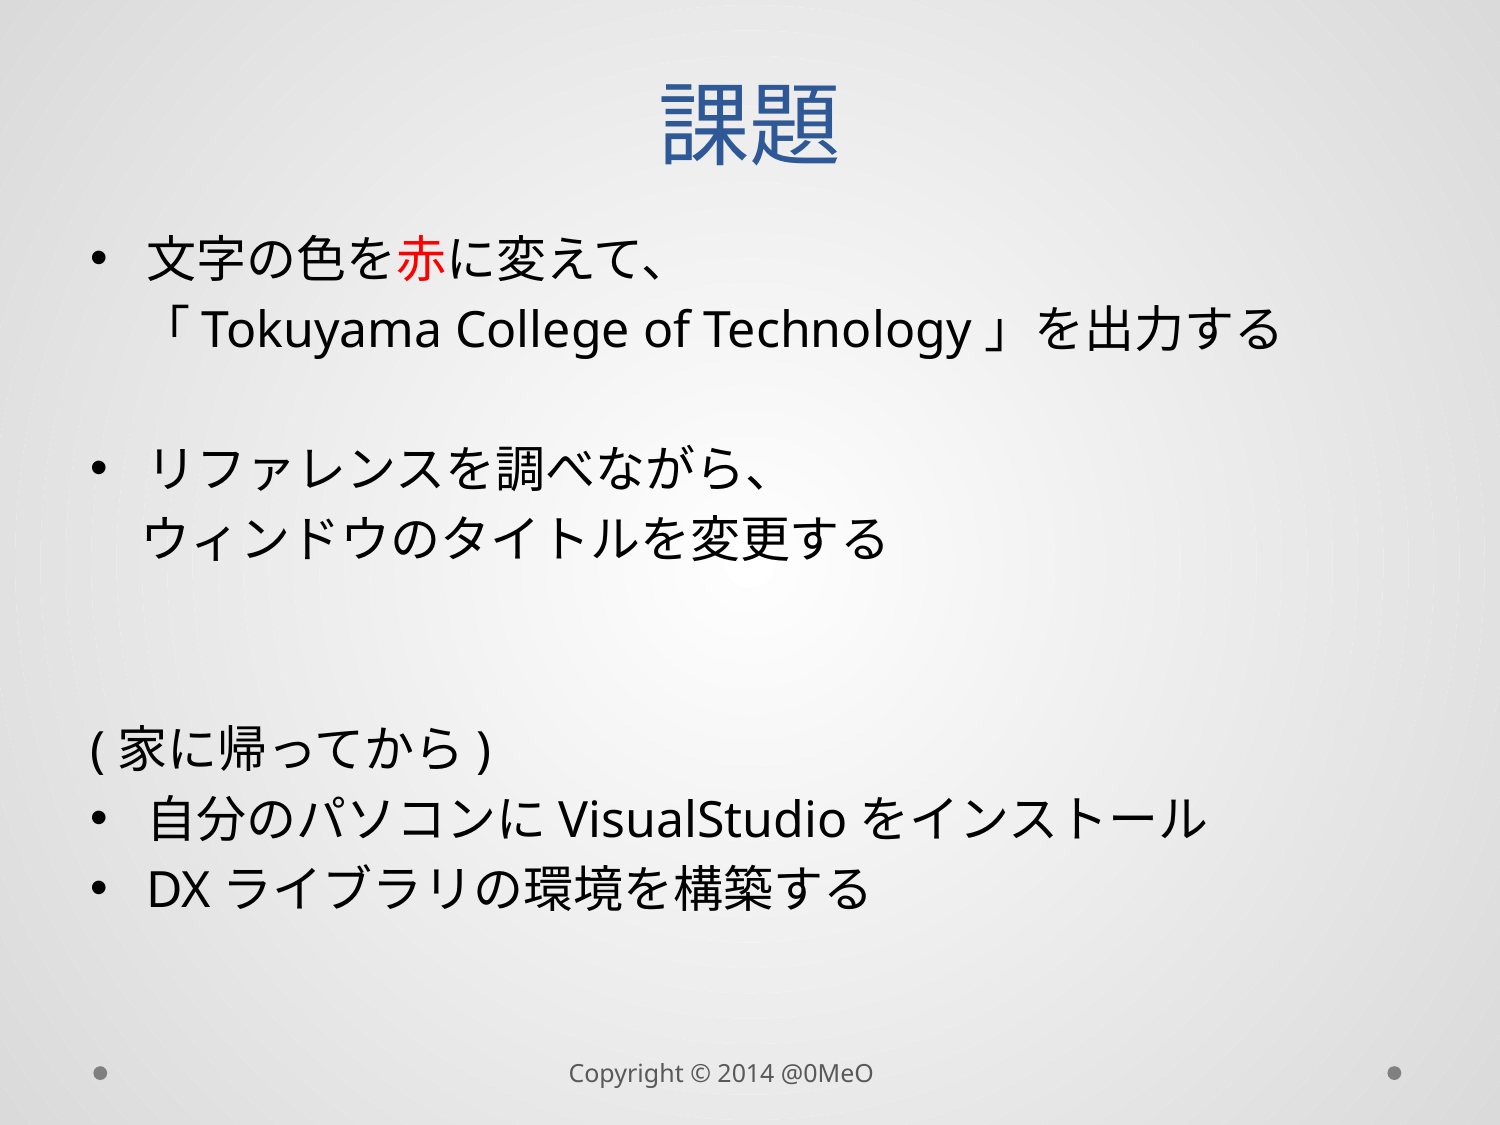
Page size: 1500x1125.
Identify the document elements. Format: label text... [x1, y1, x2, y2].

list 文字の色を赤に変えて、 「Tokuyama College of Technology」を出力する リファレンスを調べながら、 ウィンドウのタイトルを変更する (家に帰ってから) 自分のパソコンにVisualStudioをインストール DXライブラリの環境を構築する [75, 219, 1425, 1005]
title 課題 [75, 35, 1425, 185]
